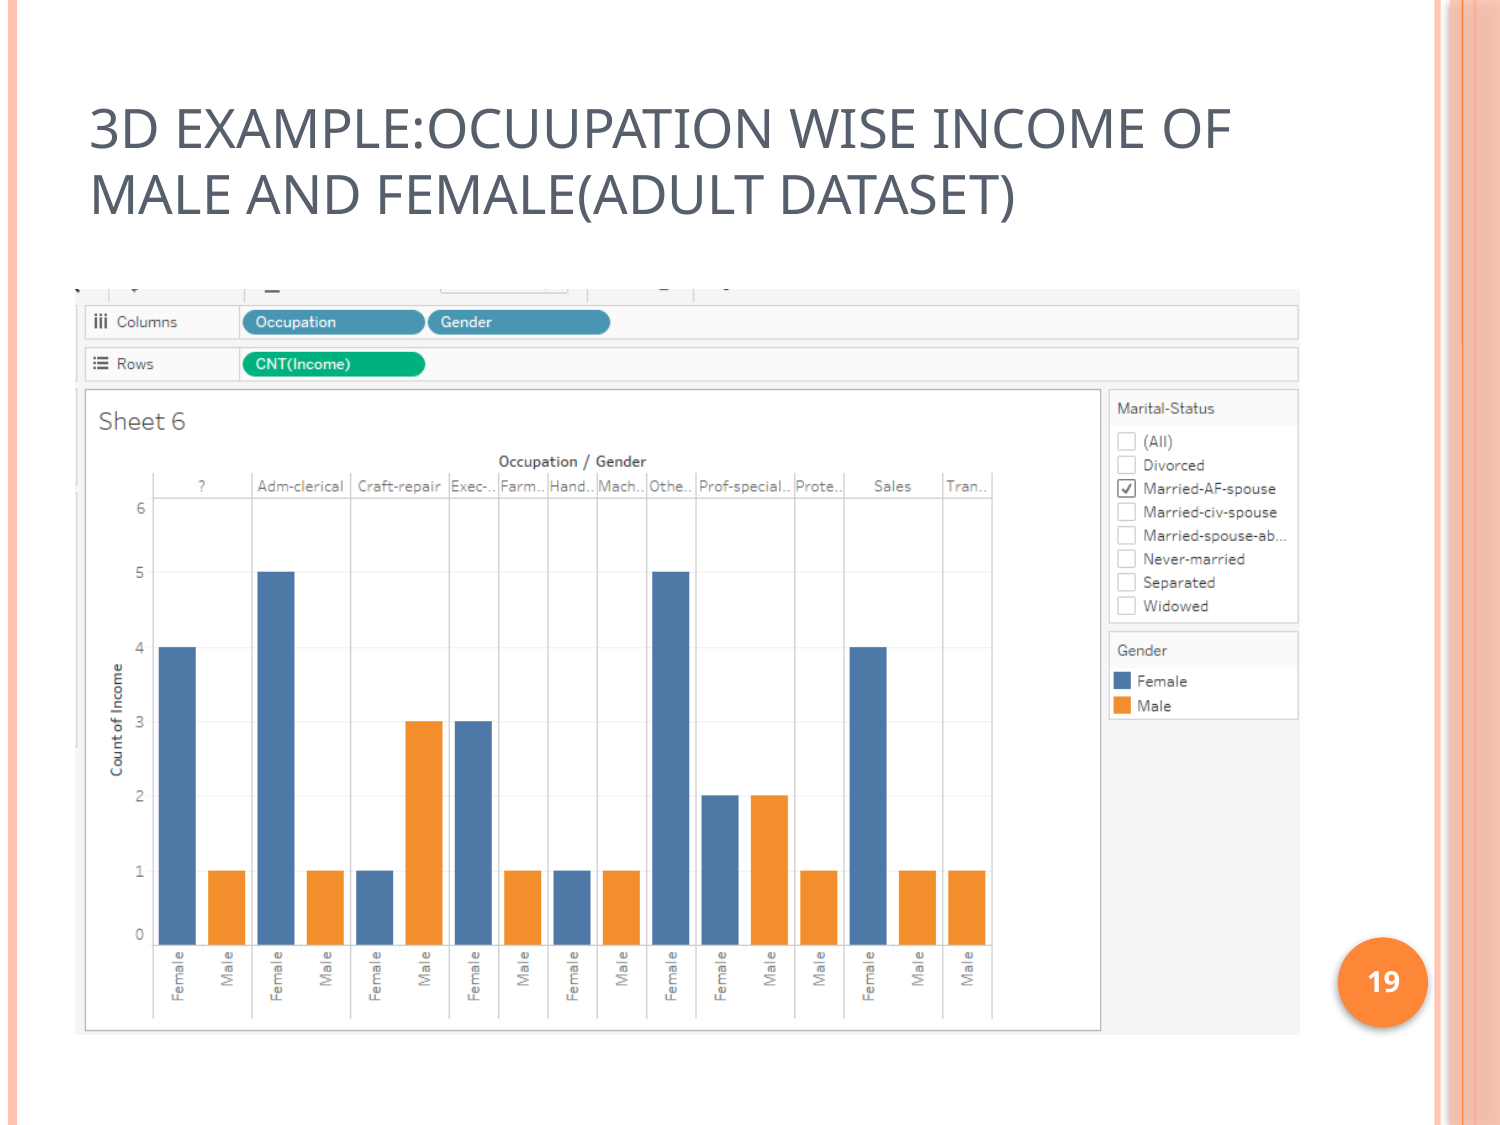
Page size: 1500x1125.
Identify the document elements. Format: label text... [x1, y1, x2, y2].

title 3D Example:Ocuupation wise Income of Male and Female(ADULT dataset) [75, 45, 1300, 233]
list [74, 289, 1301, 1036]
slide_number 19 [1333, 940, 1434, 1027]
